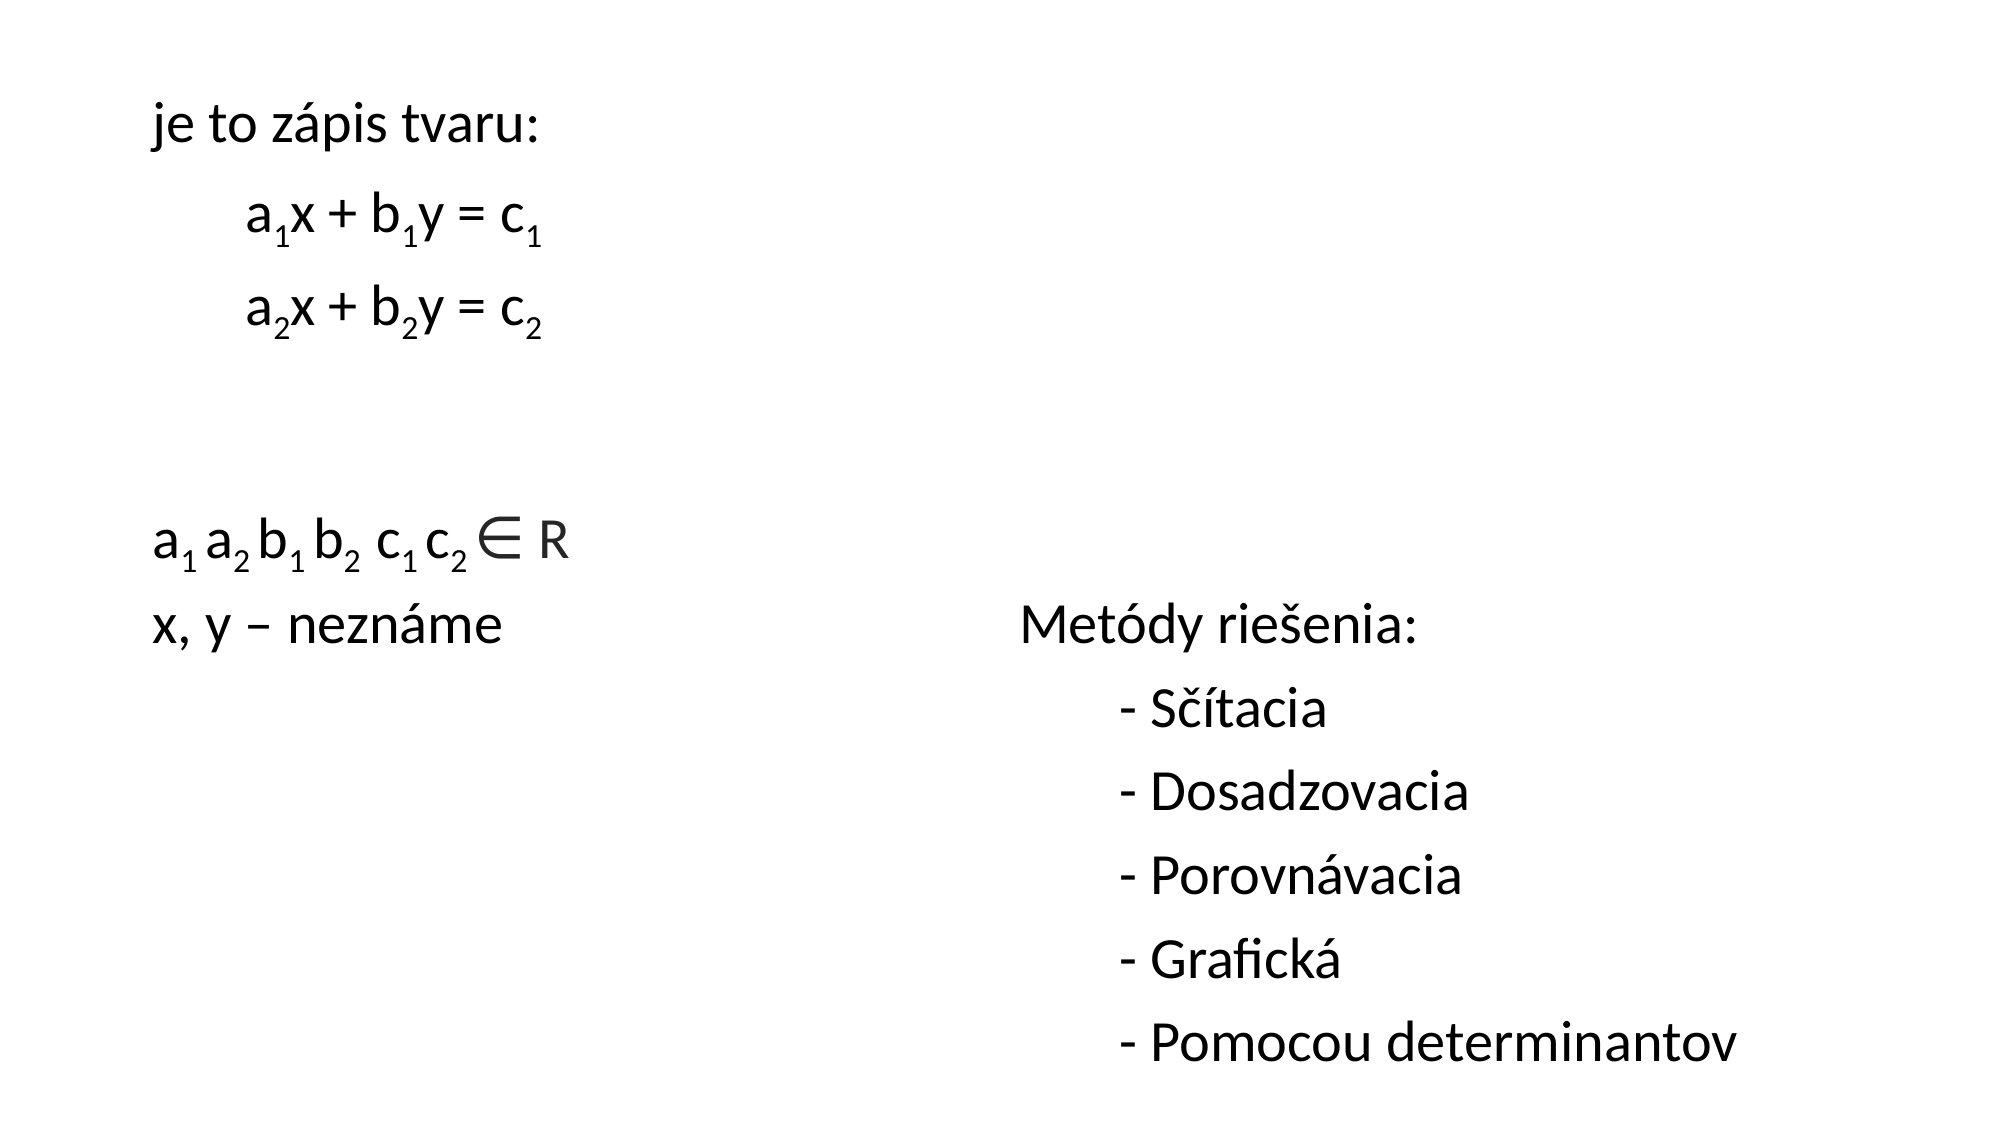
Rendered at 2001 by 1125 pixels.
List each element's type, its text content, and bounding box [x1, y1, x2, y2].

list je to zápis tvaru: a1x + b1y = c1 a2x + b2y = c2 a1 a2 b1 b2 c1 c2 ∈ R x, y – neznáme Metódy riešenia: - Sčítacia - Dosadzovacia - Porovnávacia - Grafická - Pomocou determinantov [137, 84, 1863, 1087]
